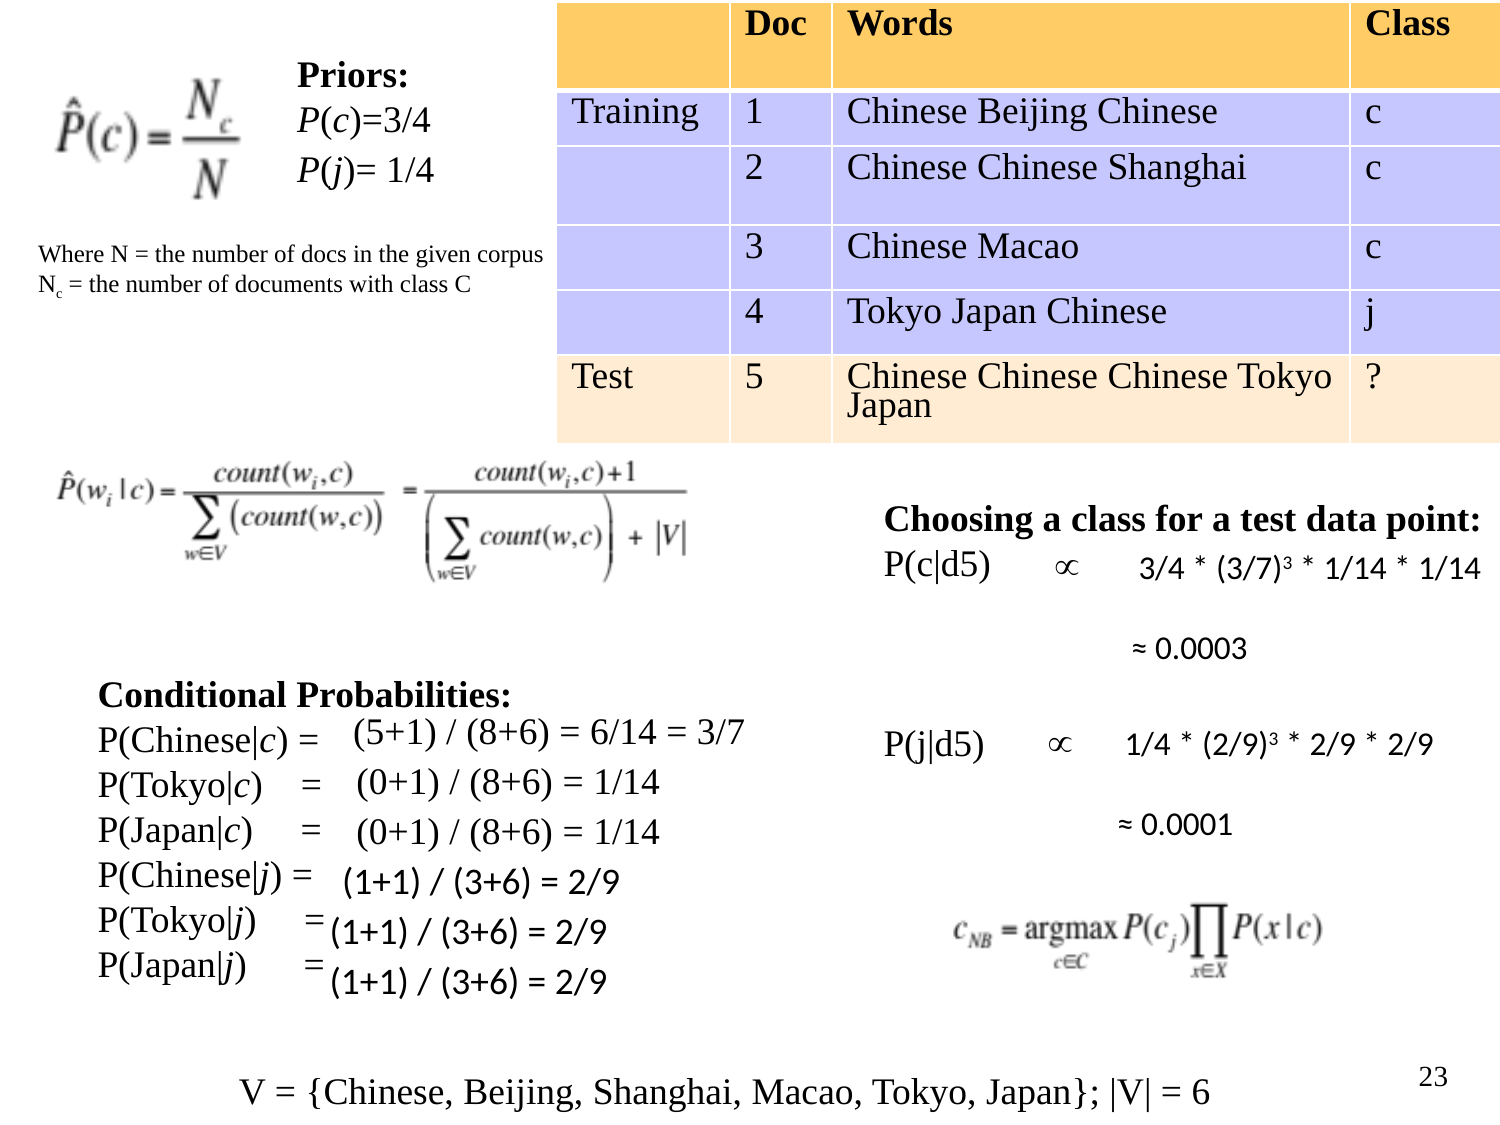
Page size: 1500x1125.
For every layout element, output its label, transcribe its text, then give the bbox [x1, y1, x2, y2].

table_cell ? [1351, 356, 1500, 443]
text_box (1+1) / (3+6) = 2/9 [314, 899, 632, 949]
text_box (1+1) / (3+6) = 2/9 [314, 949, 632, 1010]
text_box 3/4 * (3/7)3 * 1/14 * 1/14 ≈ 0.0003 [1041, 538, 1500, 674]
text_box (0+1) / (8+6) = 1/14 [341, 799, 676, 860]
text_box 23 [1113, 1050, 1464, 1125]
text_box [1042, 729, 1080, 761]
table_cell Chinese Chinese Chinese Tokyo Japan [833, 356, 1349, 443]
table_cell [557, 226, 729, 289]
table_cell c [1351, 93, 1500, 145]
text_box (0+1) / (8+6) = 1/14 [341, 749, 676, 799]
table_cell 4 [731, 291, 831, 354]
table_header [557, 3, 729, 88]
text_box Conditional Probabilities: P(Chinese|c) = P(Tokyo|c) = P(Japan|c) = P(Chinese|j) = P(Tokyo|j) = P(Japan|j) = [82, 662, 528, 993]
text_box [1049, 552, 1087, 584]
table_cell Test [557, 356, 729, 443]
picture [53, 452, 389, 563]
text_box (5+1) / (8+6) = 6/14 = 3/7 [338, 699, 761, 760]
table_header Words [833, 3, 1349, 88]
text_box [49, 62, 245, 204]
table_cell c [1351, 147, 1500, 224]
table_cell c [1351, 226, 1500, 289]
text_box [949, 896, 1326, 981]
table_cell 2 [731, 147, 831, 224]
table_cell [557, 291, 729, 354]
table_cell Tokyo Japan Chinese [833, 291, 1349, 354]
table_cell 3 [731, 226, 831, 289]
table_cell Training [557, 93, 729, 145]
text_box (1+1) / (3+6) = 2/9 [327, 849, 644, 910]
text_box Priors: P(c)=3/4 P(j)= 1/4 [282, 43, 470, 198]
text_box 1/4 * (2/9)3 * 2/9 * 2/9 ≈ 0.0001 [1027, 714, 1464, 850]
table_cell 5 [731, 356, 831, 443]
table_cell Chinese Chinese Shanghai [833, 147, 1349, 224]
table_cell Chinese Macao [833, 226, 1349, 289]
text_box V = {Chinese, Beijing, Shanghai, Macao, Tokyo, Japan}; |V| = 6 [224, 1059, 1237, 1120]
table_cell 1 [731, 93, 831, 145]
table_cell j [1351, 291, 1500, 354]
picture [400, 452, 690, 585]
table_header Doc [731, 3, 831, 88]
table_header Class [1351, 3, 1500, 88]
table_cell [557, 147, 729, 224]
text_box Choosing a class for a test data point: P(c|d5) P(j|d5) [868, 486, 1500, 907]
table_cell Chinese Beijing Chinese [833, 93, 1349, 145]
text_box Where N = the number of docs in the given corpus Nc = the number of documents with class C [23, 230, 560, 309]
